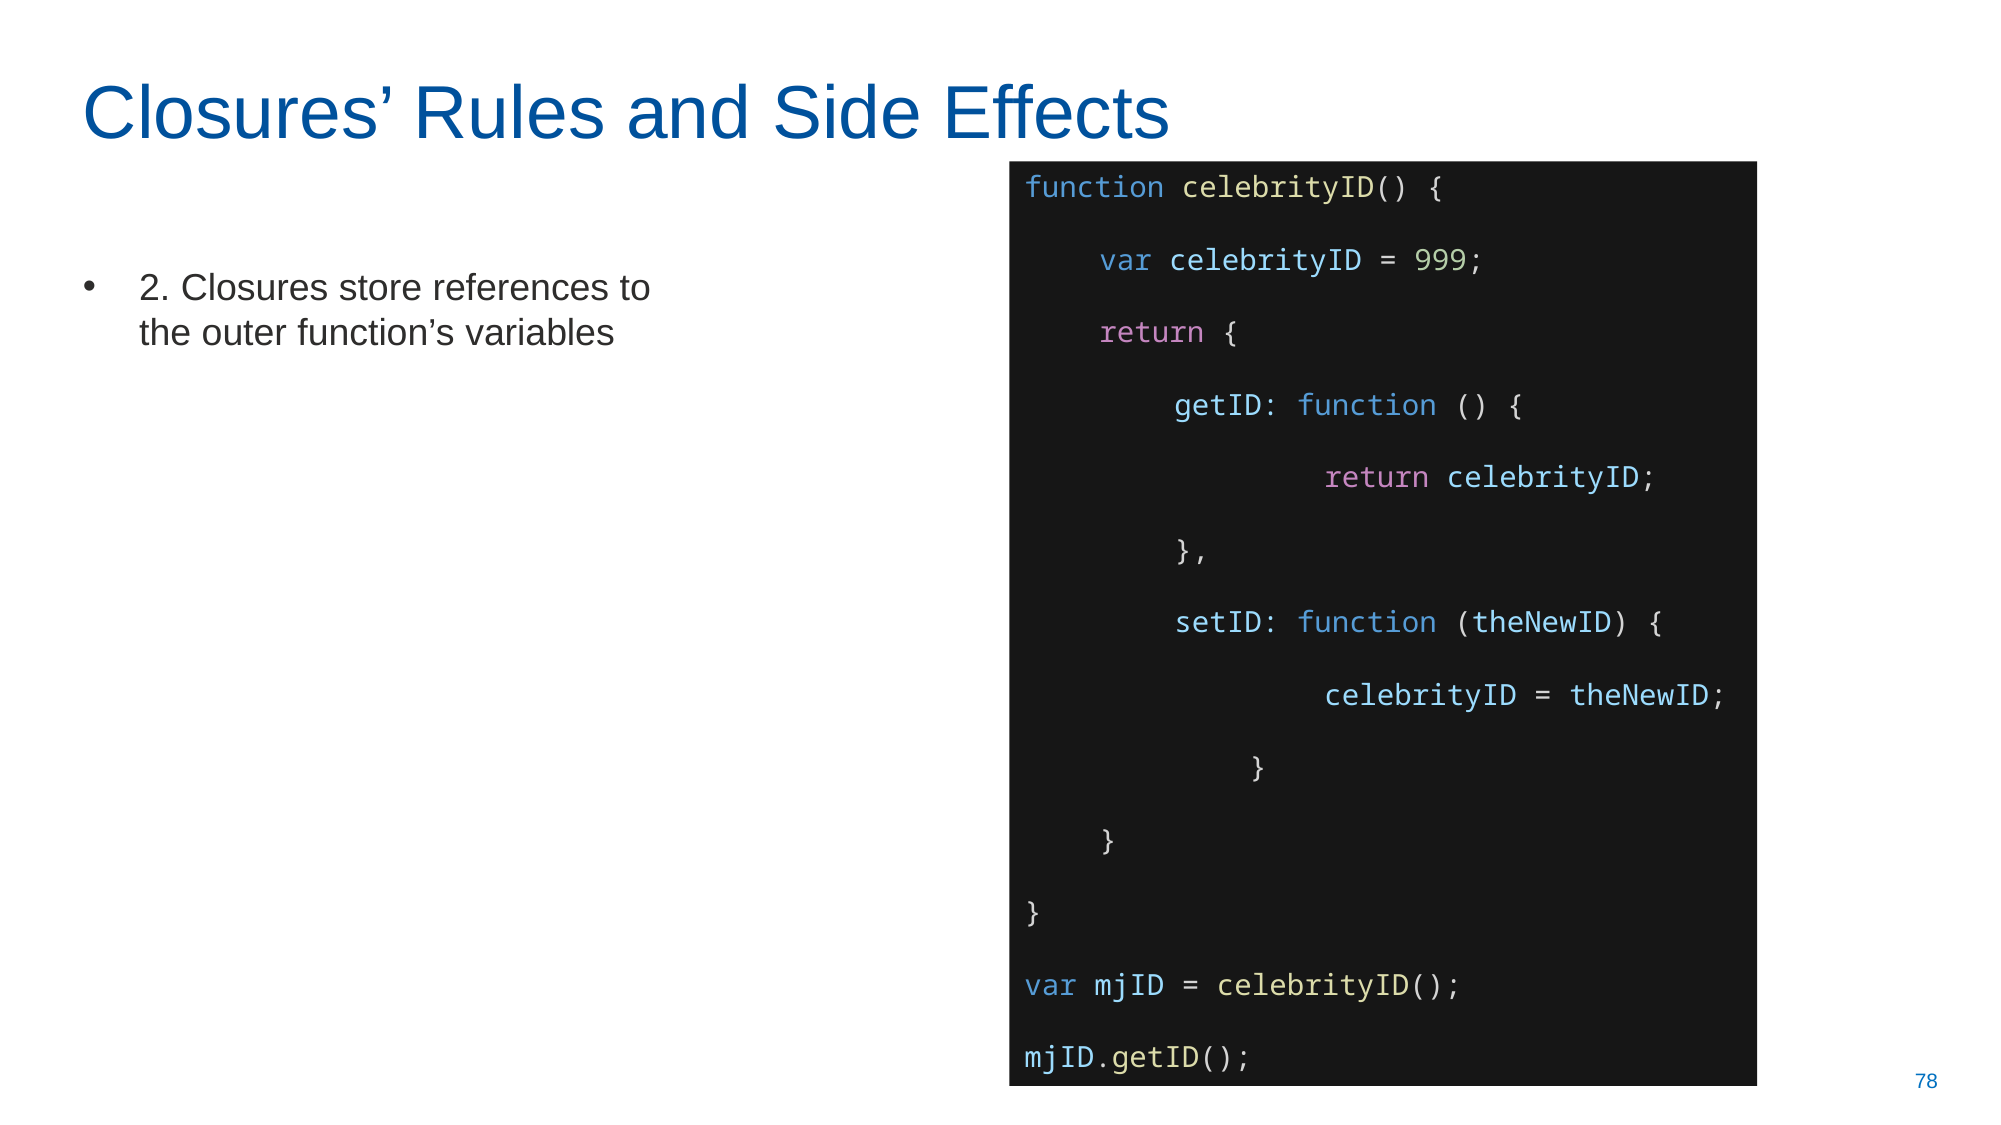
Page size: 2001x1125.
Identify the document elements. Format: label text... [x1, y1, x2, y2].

title Closures’ Rules and Side Effects [67, 0, 1565, 162]
list 2. Closures store references to the outer function’s variables [67, 255, 710, 1002]
list function celebrityID() { var celebrityID = 999; return { getID: function () { return celebrityID; }, setID: function (theNewID) { celebrityID = theNewID; } } } ​var mjID = celebrityID(); mjID.getID(); [1009, 161, 1758, 1086]
